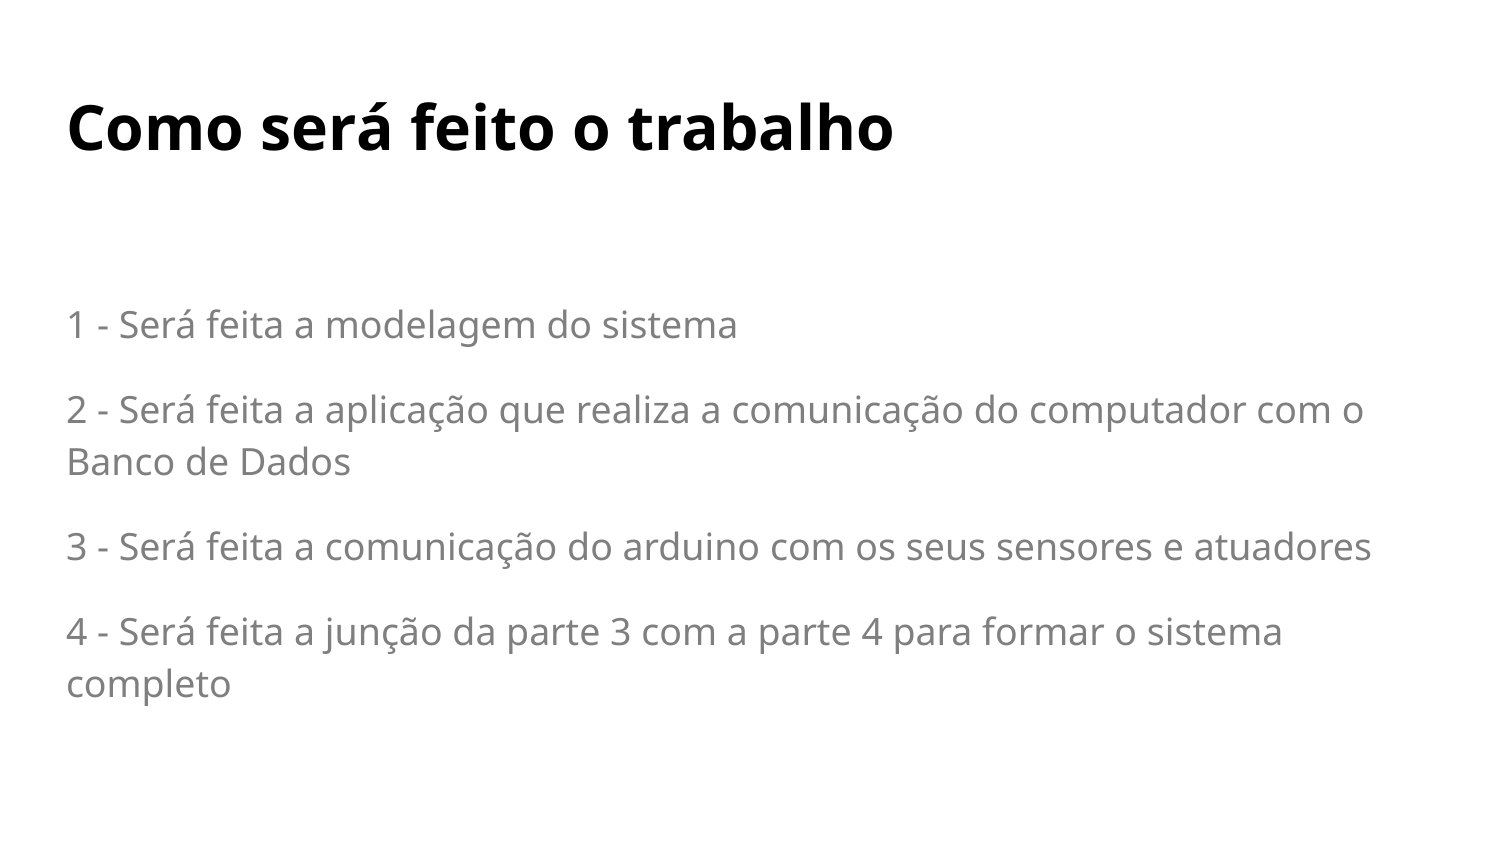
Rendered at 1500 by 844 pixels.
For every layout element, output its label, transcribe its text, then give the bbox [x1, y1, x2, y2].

list 1 - Será feita a modelagem do sistema 2 - Será feita a aplicação que realiza a comunicação do computador com o Banco de Dados 3 - Será feita a comunicação do arduino com os seus sensores e atuadores 4 - Será feita a junção da parte 3 com a parte 4 para formar o sistema completo [51, 279, 1449, 694]
title Como será feito o trabalho [51, 72, 1449, 176]
